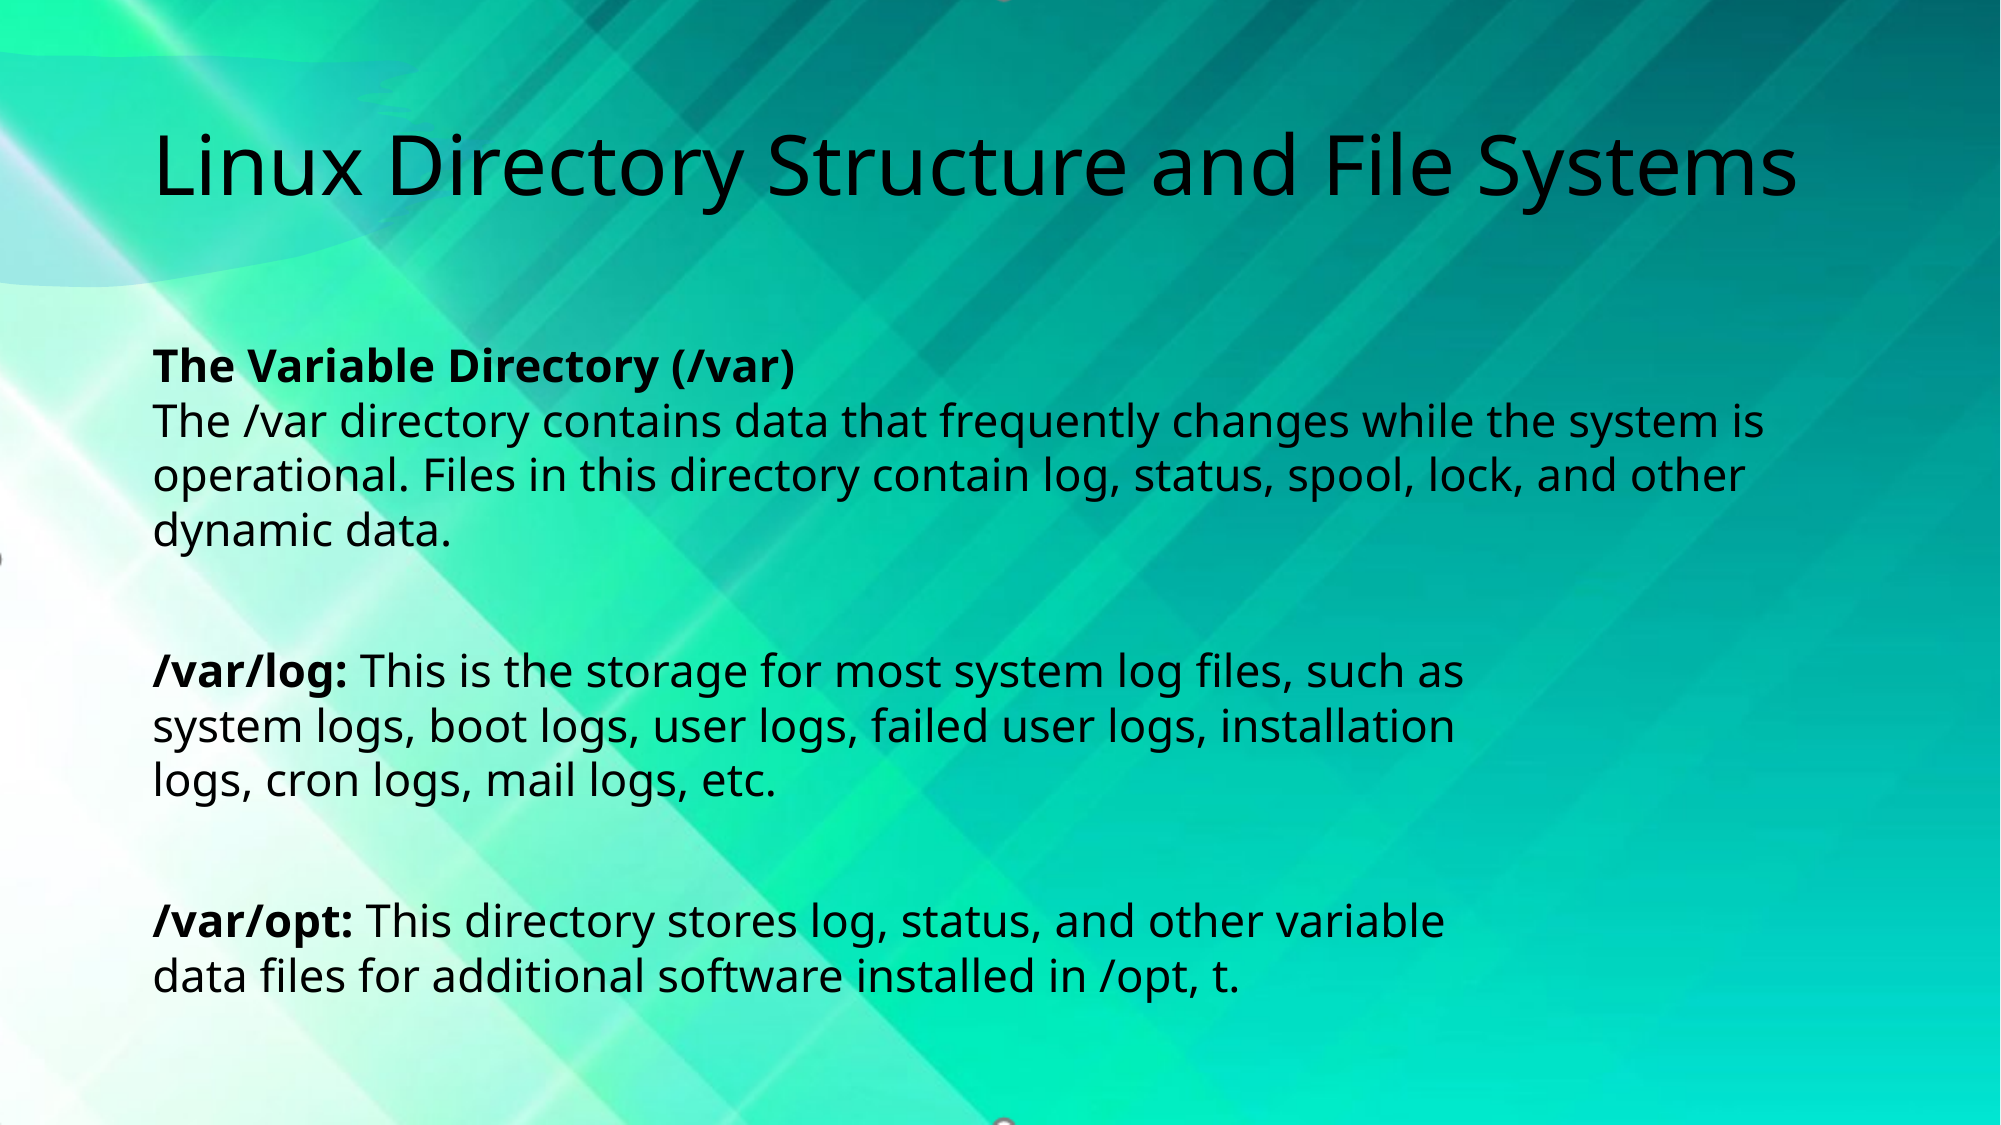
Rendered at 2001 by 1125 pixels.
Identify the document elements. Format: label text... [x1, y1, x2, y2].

picture [0, 0, 2001, 1125]
title Linux Directory Structure and File Systems [137, 59, 1863, 278]
list The Variable Directory (/var) The /var directory contains data that frequently changes while the system is operational. Files in this directory contain log, status, spool, lock, and other dynamic data. /var/log: This is the storage for most system log files, such as system logs, boot logs, user logs, failed user logs, installation logs, cron logs, mail logs, etc. /var/opt: This directory stores log, status, and other variable data files for additional software installed in /opt, t. [137, 329, 1863, 1013]
